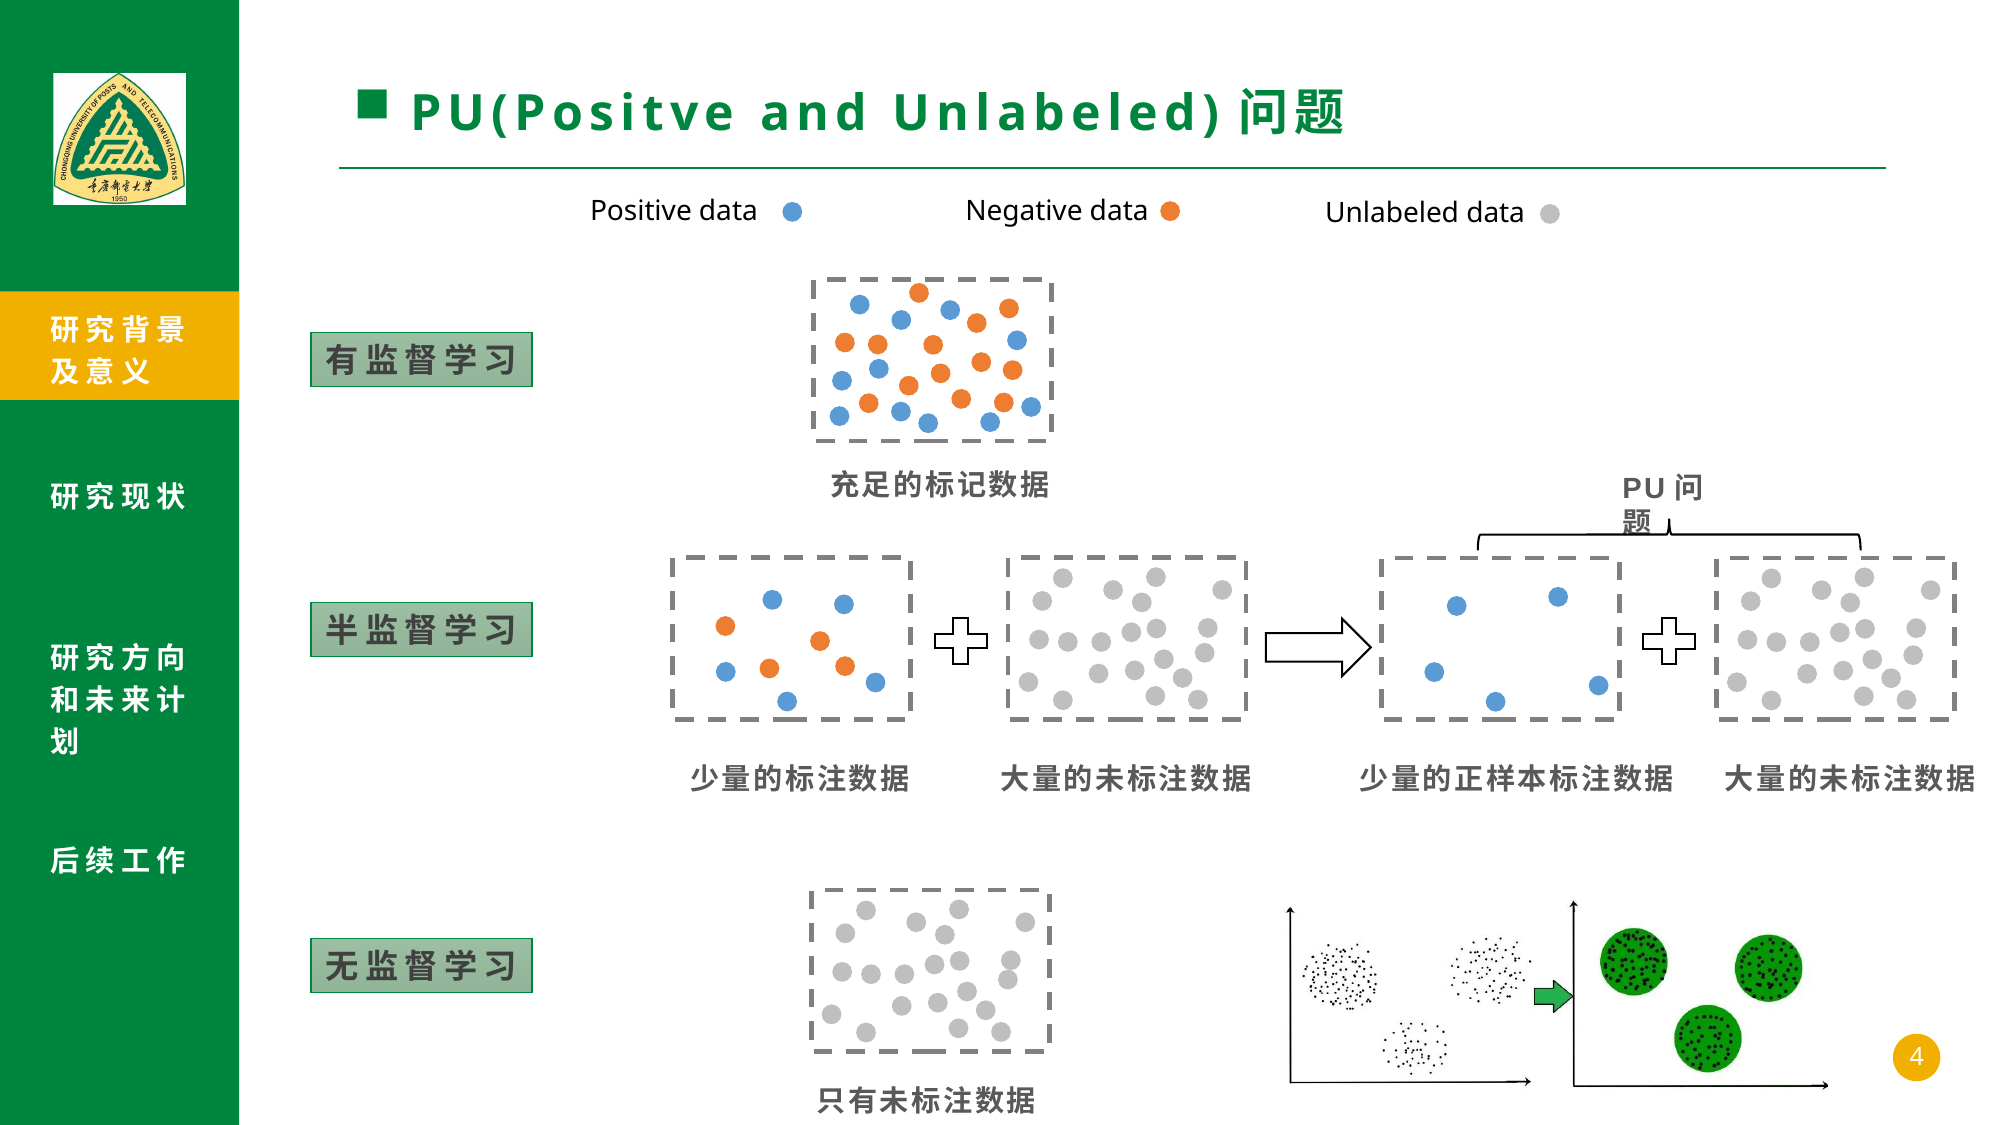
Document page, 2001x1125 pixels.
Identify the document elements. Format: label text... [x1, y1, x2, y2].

text_box [834, 594, 854, 615]
text_box [856, 900, 876, 921]
text_box [1862, 649, 1883, 670]
text_box [1896, 689, 1917, 710]
text_box 后续工作 [35, 828, 222, 886]
text_box [934, 924, 955, 945]
text_box [1000, 950, 1021, 971]
text_box [949, 950, 970, 971]
text_box [1855, 618, 1875, 639]
text_box [1160, 201, 1181, 222]
text_box [0, 0, 240, 290]
text_box 大量的未标注数据 [1709, 752, 2000, 803]
text_box [1380, 557, 1620, 720]
text_box [672, 557, 912, 720]
text_box 充足的标记数据 [815, 458, 1086, 509]
text_box [924, 954, 945, 975]
text_box [0, 401, 240, 1125]
text_box [715, 661, 736, 682]
text_box [762, 589, 783, 610]
picture [53, 73, 186, 205]
text_box [898, 375, 919, 396]
text_box [997, 970, 1018, 990]
text_box [1833, 660, 1854, 681]
text_box Negative data [950, 184, 1164, 234]
text_box [1091, 632, 1112, 652]
text_box [940, 300, 961, 321]
text_box [1799, 632, 1820, 653]
text_box [1540, 204, 1560, 224]
text_box [1052, 690, 1073, 711]
text_box [993, 392, 1014, 413]
text_box 大量的未标注数据 [985, 752, 1344, 803]
text_box [1057, 632, 1078, 652]
text_box [927, 992, 948, 1013]
text_box [835, 656, 856, 677]
text_box [821, 1004, 842, 1025]
text_box 意义 [302, 974, 460, 1062]
text_box 少量的正样本标注数据 [1344, 752, 1709, 803]
text_box [867, 334, 888, 355]
text_box [1153, 649, 1174, 670]
text_box [1477, 518, 1862, 551]
text_box [934, 617, 988, 665]
text_box [832, 961, 853, 982]
text_box [1740, 591, 1761, 612]
text_box [1145, 686, 1166, 706]
text_box [861, 964, 881, 985]
text_box 有监督学习 [310, 332, 533, 387]
text_box [971, 352, 992, 373]
text_box [1853, 686, 1874, 707]
text_box [1212, 580, 1233, 600]
text_box [1018, 672, 1039, 692]
text_box [858, 393, 879, 414]
text_box PU问题 [1607, 461, 1751, 533]
text_box 只有未标注数据 [801, 1074, 1061, 1125]
text_box [1881, 668, 1902, 689]
text_box [891, 995, 912, 1016]
text_box [1840, 592, 1861, 613]
text_box [1766, 632, 1787, 653]
text_box [856, 1022, 876, 1043]
text_box [918, 413, 939, 434]
text_box [835, 332, 855, 353]
text_box [835, 923, 856, 944]
text_box [1811, 580, 1832, 601]
text_box [1103, 580, 1124, 600]
slide_number 4 [1871, 1027, 1962, 1088]
text_box [1194, 642, 1215, 663]
text_box [1716, 557, 1956, 720]
text_box [865, 672, 886, 693]
text_box [930, 363, 951, 384]
text_box [1131, 592, 1152, 613]
text_box Unlabeled data [1310, 186, 1540, 236]
text_box [909, 283, 929, 303]
text_box [1121, 622, 1142, 643]
text_box [1146, 618, 1167, 639]
text_box 研究背景及意义 [35, 297, 222, 396]
text_box [1124, 660, 1145, 681]
text_box [1548, 586, 1569, 607]
text_box [1588, 675, 1609, 696]
text_box [891, 401, 911, 422]
text_box [777, 691, 798, 712]
text_box [782, 201, 803, 222]
picture [1281, 899, 1828, 1109]
text_box [1002, 360, 1023, 381]
text_box [1007, 557, 1247, 720]
text_box [1642, 617, 1696, 665]
text_box [1188, 689, 1208, 710]
text_box [951, 389, 972, 409]
text_box [891, 310, 912, 330]
text_box [1264, 616, 1373, 679]
text_box [0, 290, 240, 401]
text_box [1197, 618, 1218, 638]
text_box Positive data [575, 184, 773, 234]
text_box [1424, 662, 1445, 683]
text_box [906, 912, 927, 933]
text_box [1007, 330, 1027, 351]
text_box [1032, 591, 1053, 611]
text_box [810, 889, 1050, 1053]
text_box [1903, 645, 1924, 666]
text_box [1088, 663, 1109, 684]
text_box [999, 298, 1019, 319]
text_box [868, 358, 889, 379]
text_box [949, 899, 969, 920]
text_box [1146, 567, 1166, 588]
text_box [894, 964, 915, 985]
text_box [948, 1018, 969, 1039]
text_box [1906, 618, 1927, 639]
text_box [1920, 580, 1941, 601]
text_box [991, 1022, 1012, 1042]
text_box [1829, 622, 1850, 643]
text_box 少量的标注数据 [675, 752, 954, 803]
text_box [1727, 672, 1747, 693]
text_box [1015, 912, 1036, 933]
text_box 半监督学习 [310, 602, 533, 657]
text_box [1854, 567, 1875, 588]
text_box [715, 616, 736, 636]
text_box [829, 406, 850, 427]
text_box [813, 278, 1053, 442]
text_box [1172, 668, 1193, 688]
text_box [923, 334, 944, 355]
text_box [1761, 690, 1782, 711]
text_box 研究方向和未来计划 [35, 624, 222, 766]
text_box [980, 412, 1001, 432]
text_box [1485, 691, 1506, 712]
text_box [1797, 663, 1818, 684]
text_box [1446, 596, 1467, 616]
text_box 无监督学习 [310, 938, 533, 993]
text_box [849, 294, 870, 315]
text_box [957, 981, 977, 1002]
text_box [966, 313, 987, 333]
text_box [1029, 629, 1049, 650]
text_box [810, 631, 830, 652]
text_box [1737, 629, 1758, 650]
text_box [1761, 568, 1782, 589]
text_box PU(Positve and Unlabeled)问题 [338, 73, 1625, 149]
text_box [759, 658, 780, 679]
text_box [832, 370, 852, 391]
text_box 研究现状 [35, 463, 222, 521]
text_box [1021, 397, 1042, 417]
text_box [975, 1000, 996, 1021]
text_box [1052, 568, 1073, 589]
